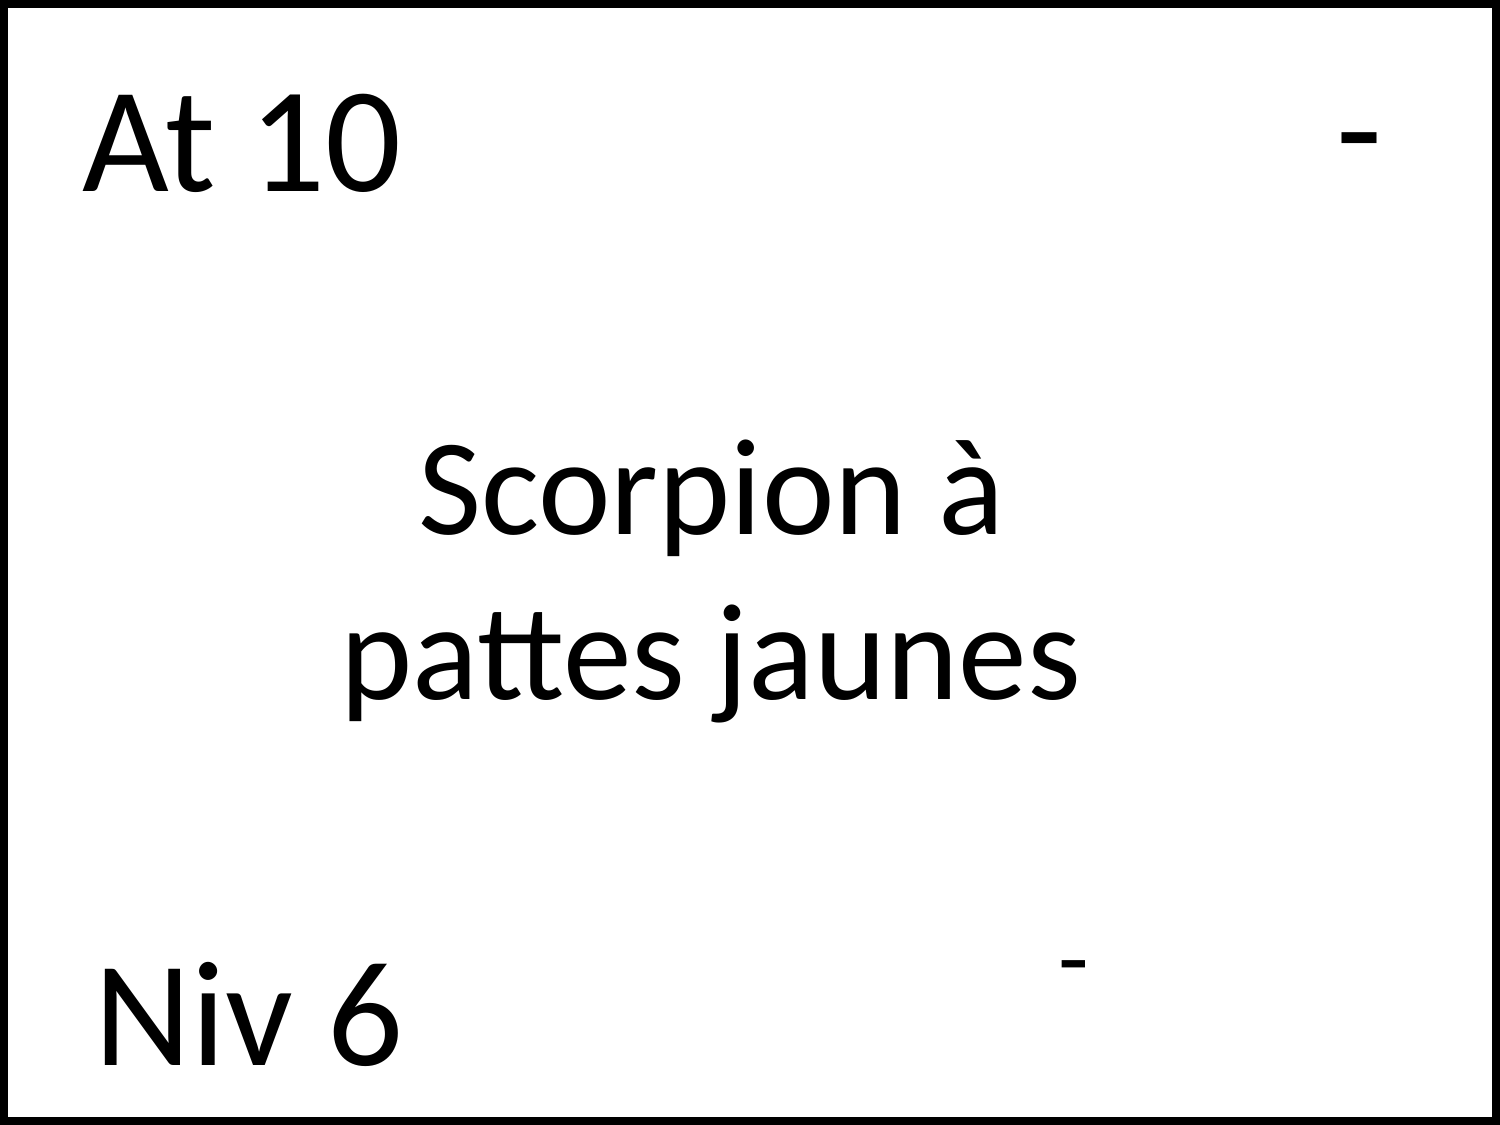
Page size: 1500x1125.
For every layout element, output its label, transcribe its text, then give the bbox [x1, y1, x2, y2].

text_box [0, 0, 1500, 1125]
text_box [1222, 42, 1447, 149]
text_box Niv 6 [76, 952, 422, 1059]
text_box - [714, 804, 1412, 1100]
text_box - [1247, 67, 1472, 174]
subtitle Scorpion à pattes jaunes [312, 450, 1110, 675]
title At 10 [53, 54, 432, 209]
